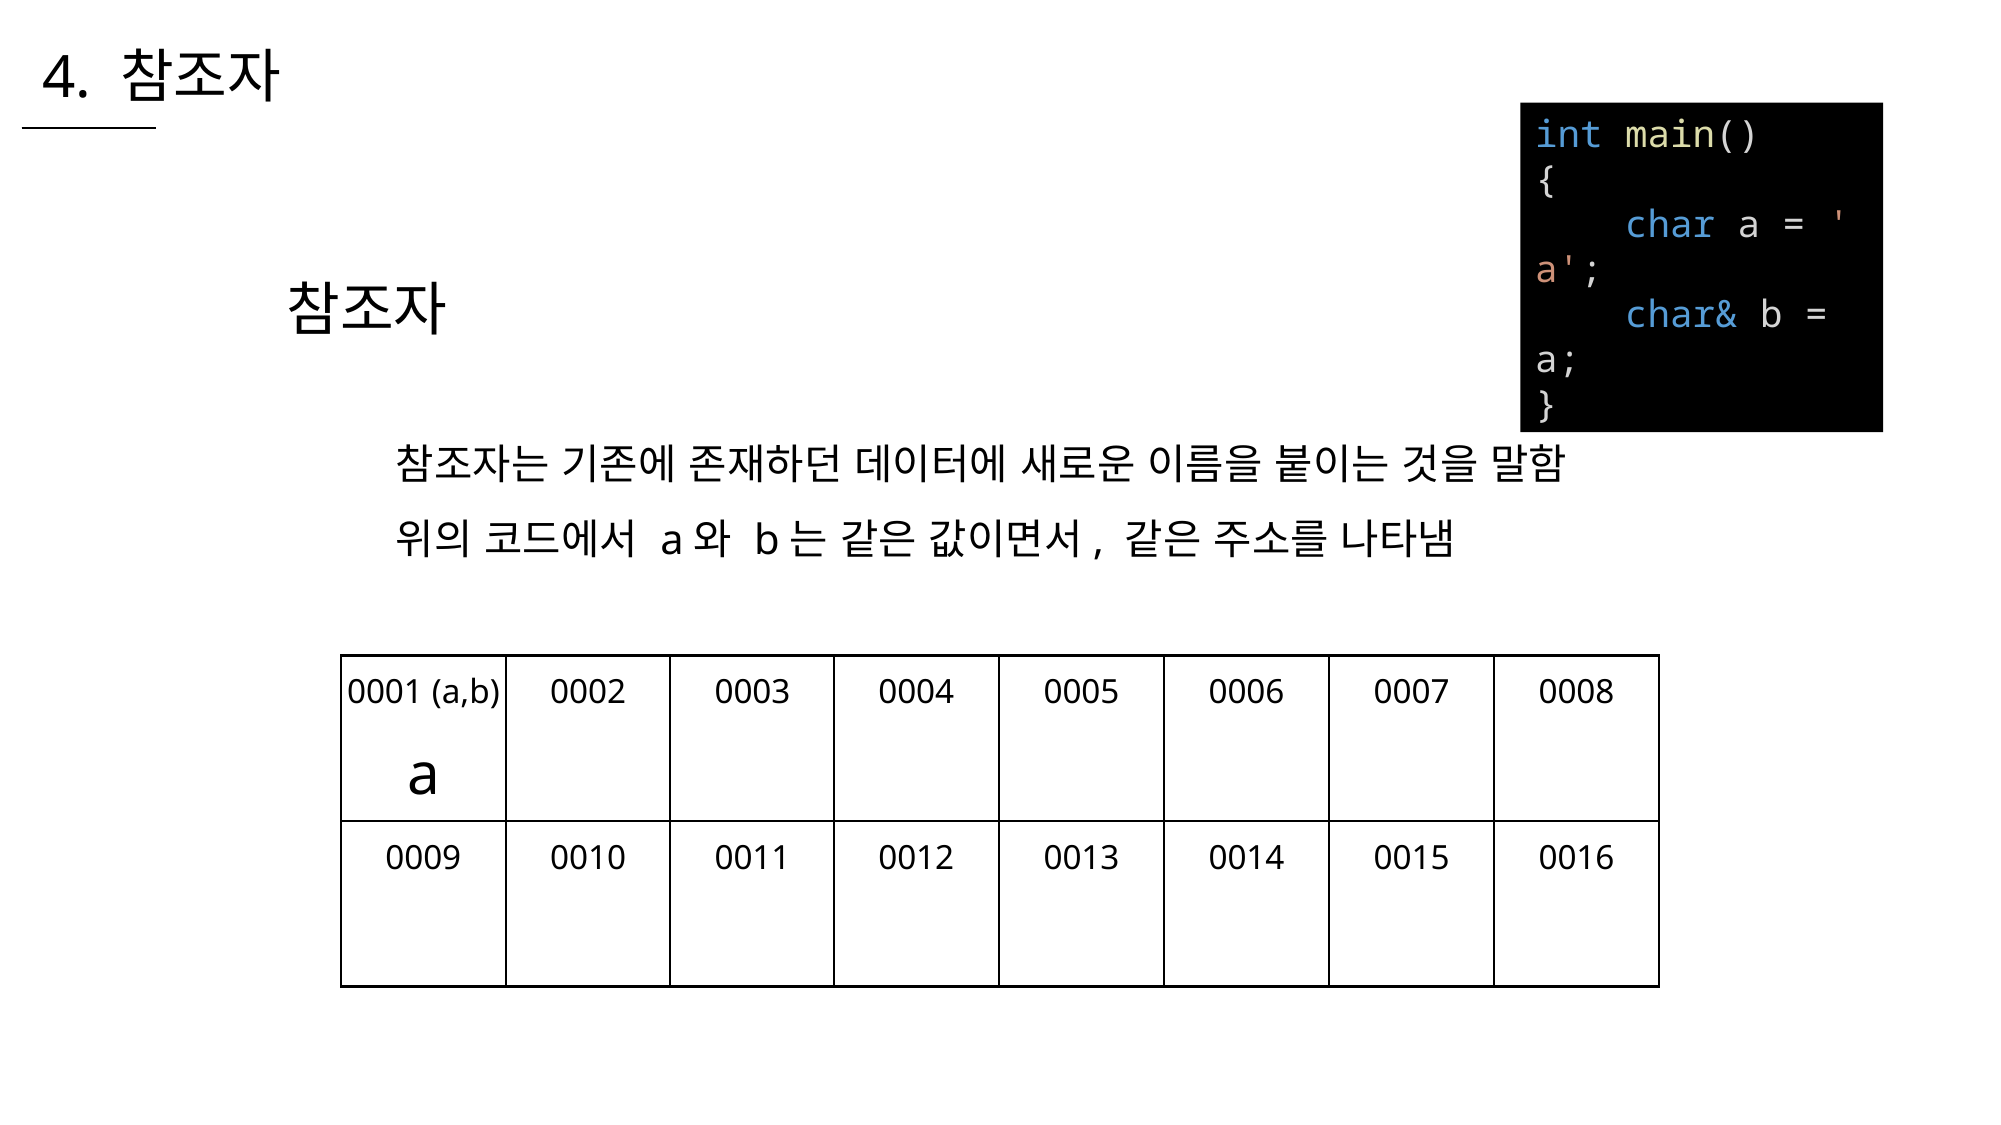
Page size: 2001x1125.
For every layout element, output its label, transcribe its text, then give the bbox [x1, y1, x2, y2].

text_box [325, 642, 1659, 987]
text_box 참조자 [272, 229, 463, 350]
text_box 4. 참조자 [27, 31, 296, 117]
text_box int main() { char a = 'a'; char& b = a; } [1520, 102, 1884, 433]
text_box 참조자는 기존에 존재하던 데이터에 새로운 이름을 붙이는 것을 말함 위의 코드에서 a와 b는 같은 값이면서, 같은 주소를 나타냄 [381, 405, 1583, 571]
